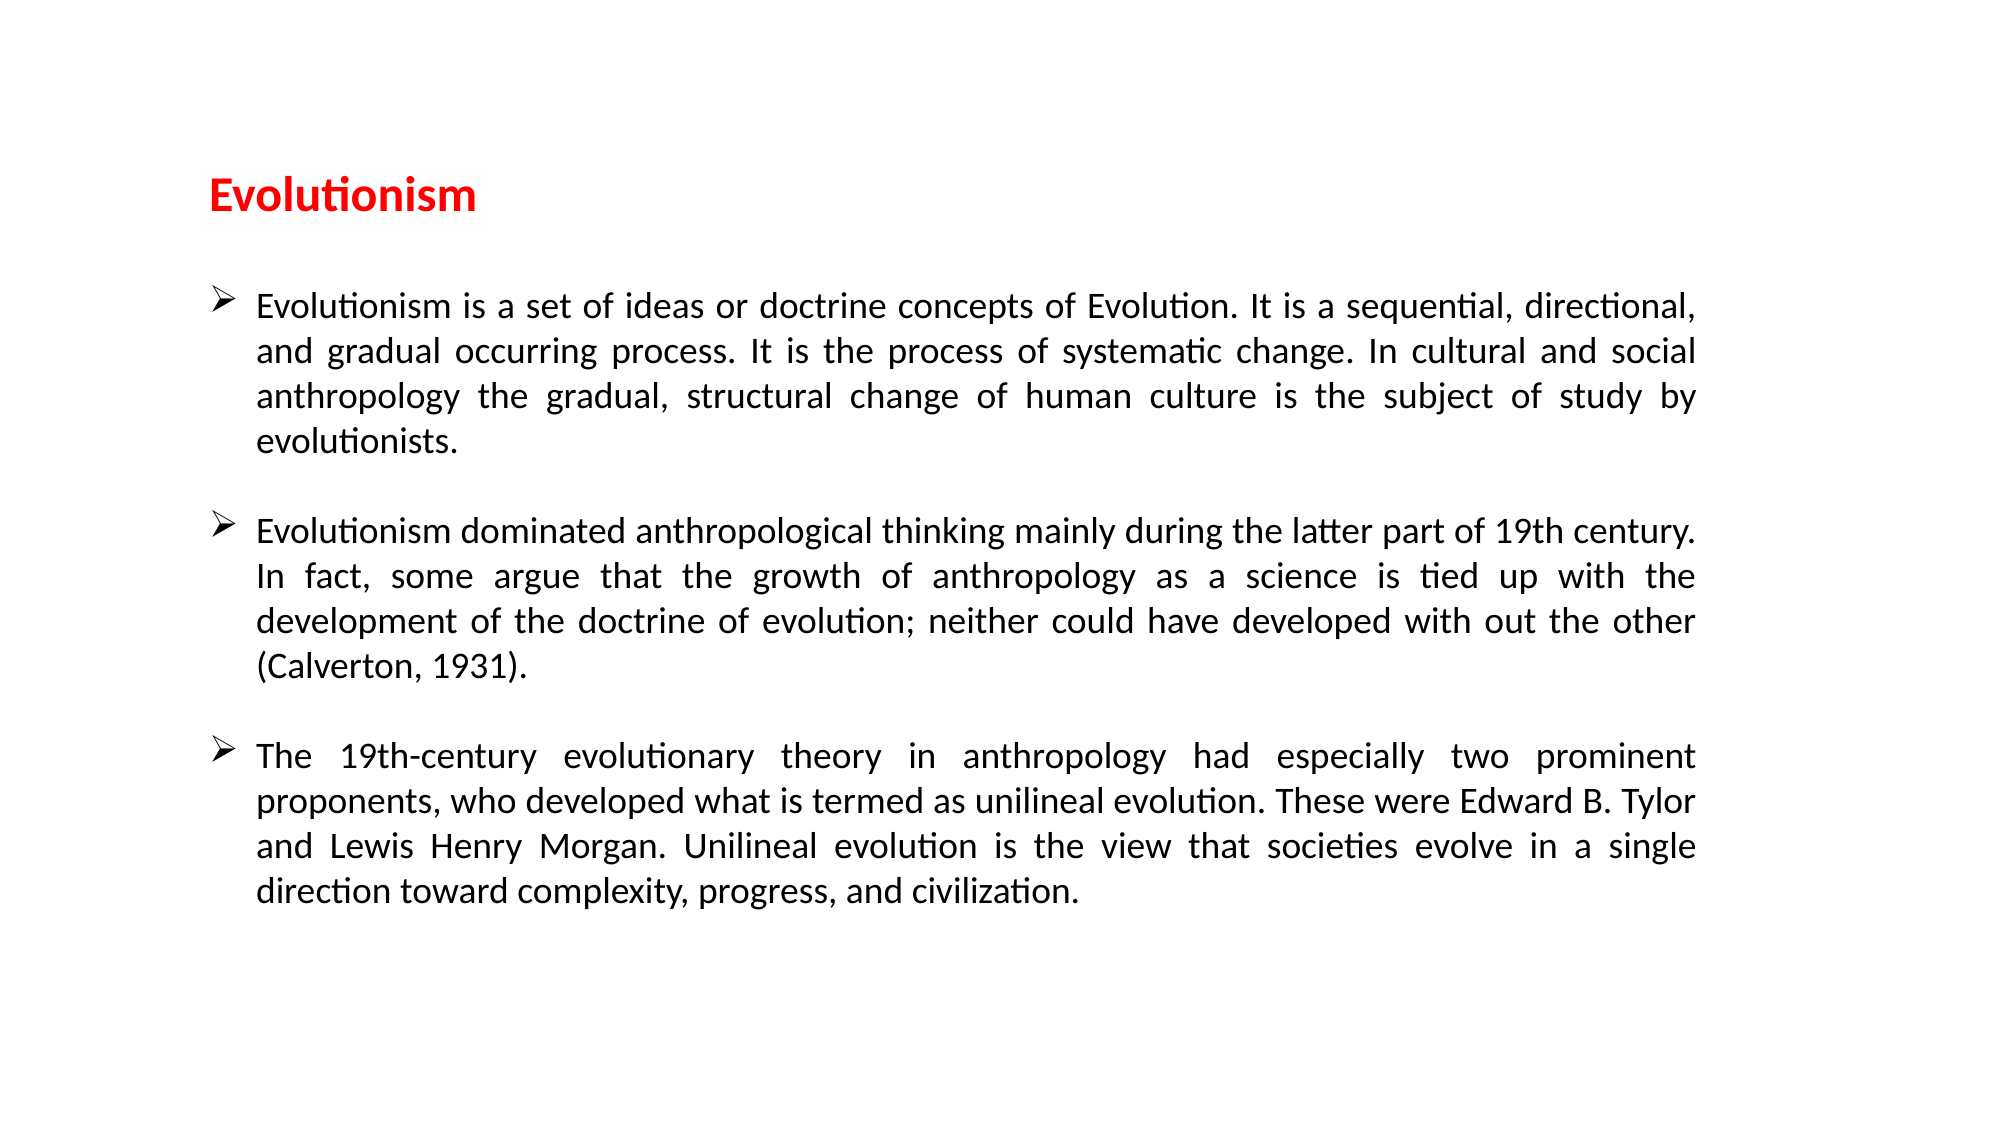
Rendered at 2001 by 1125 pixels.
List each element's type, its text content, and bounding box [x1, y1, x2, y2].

text_box Evolutionism Evolutionism is a set of ideas or doctrine concepts of Evolution. It is a sequential, directional, and gradual occurring process. It is the process of systematic change. In cultural and social anthropology the gradual, structural change of human culture is the subject of study by evolutionists. Evolutionism dominated anthropological thinking mainly during the latter part of 19th century. In fact, some argue that the growth of anthropology as a science is tied up with the development of the doctrine of evolution; neither could have developed with out the other (Calverton, 1931). The 19th-century evolutionary theory in anthropology had especially two prominent proponents, who developed what is termed as unilineal evolution. These were Edward B. Tylor and Lewis Henry Morgan. Unilineal evolution is the view that societies evolve in a single direction toward complexity, progress, and civilization. [194, 153, 1713, 919]
